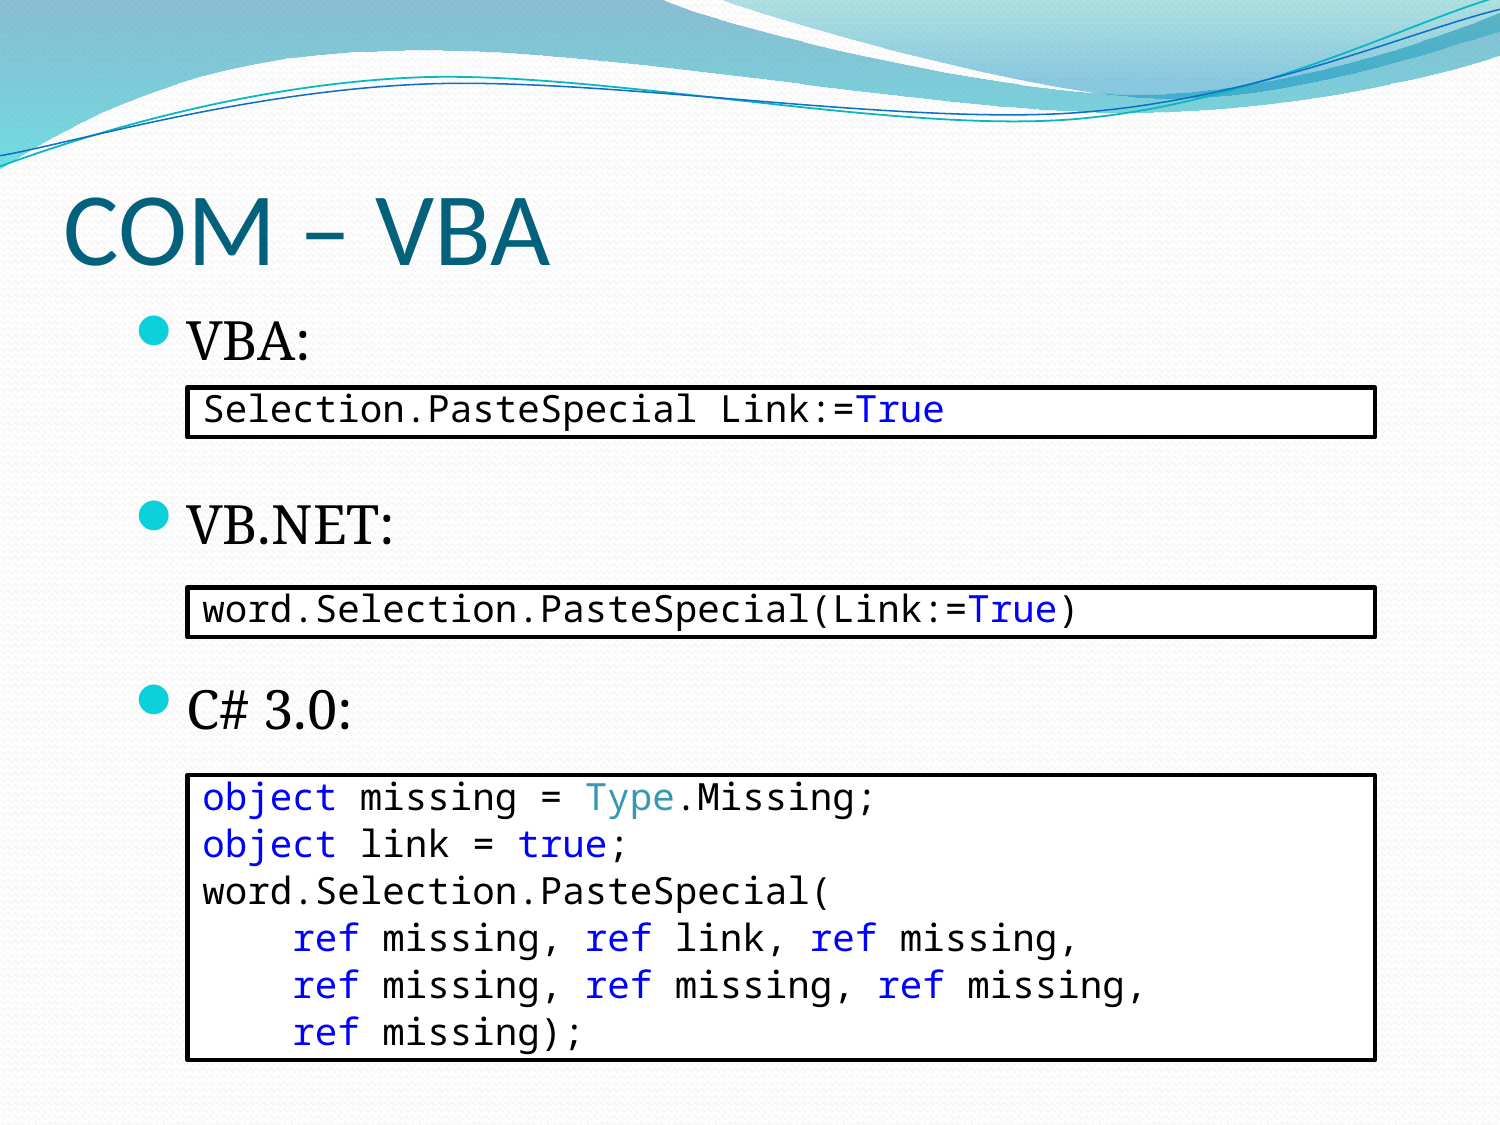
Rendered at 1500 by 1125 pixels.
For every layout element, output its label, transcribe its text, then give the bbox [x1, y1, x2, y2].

text_box Selection.PasteSpecial Link:=True [185, 385, 1377, 439]
list VBA: VB.NET: C# 3.0: [119, 311, 1379, 1086]
title COM – VBA [63, 161, 1438, 288]
text_box object missing = Type.Missing; object link = true; word.Selection.PasteSpecial( ref missing, ref link, ref missing, ref missing, ref missing, ref missing, ref missing); [185, 773, 1377, 1062]
text_box word.Selection.PasteSpecial(Link:=True) [185, 585, 1377, 639]
